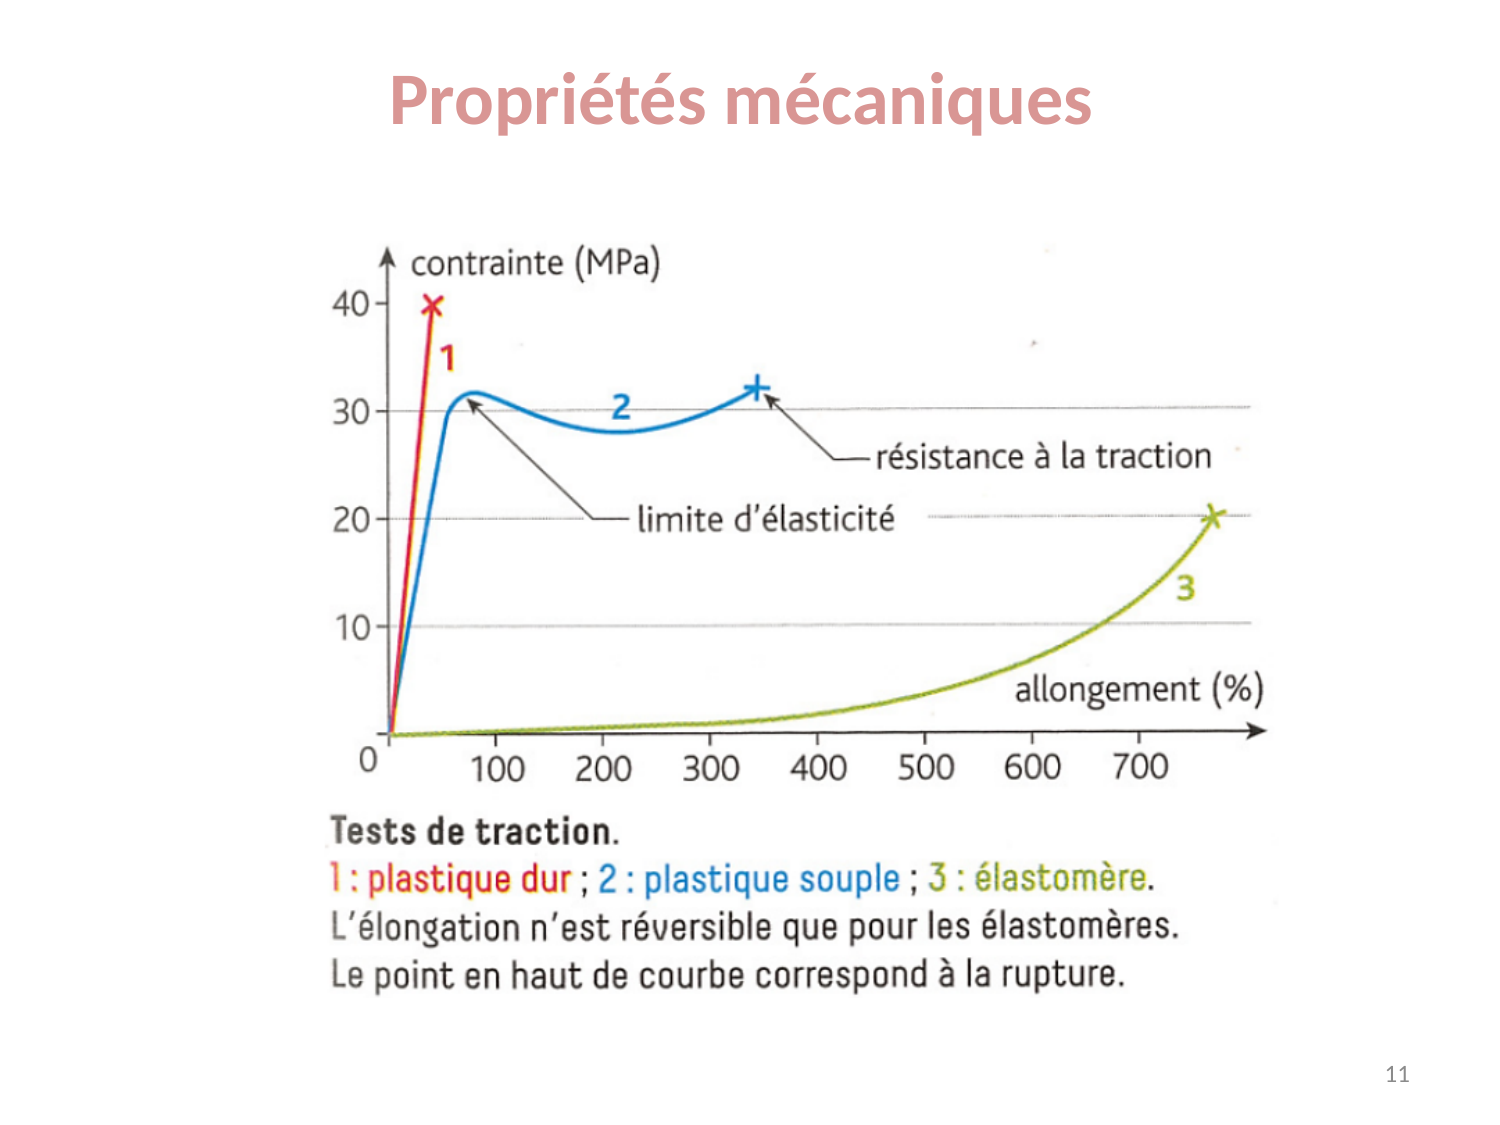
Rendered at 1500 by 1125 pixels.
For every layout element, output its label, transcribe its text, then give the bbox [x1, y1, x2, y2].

text_box Propriétés mécaniques [0, 42, 1500, 147]
slide_number 11 [1074, 1042, 1425, 1103]
picture [324, 231, 1279, 998]
